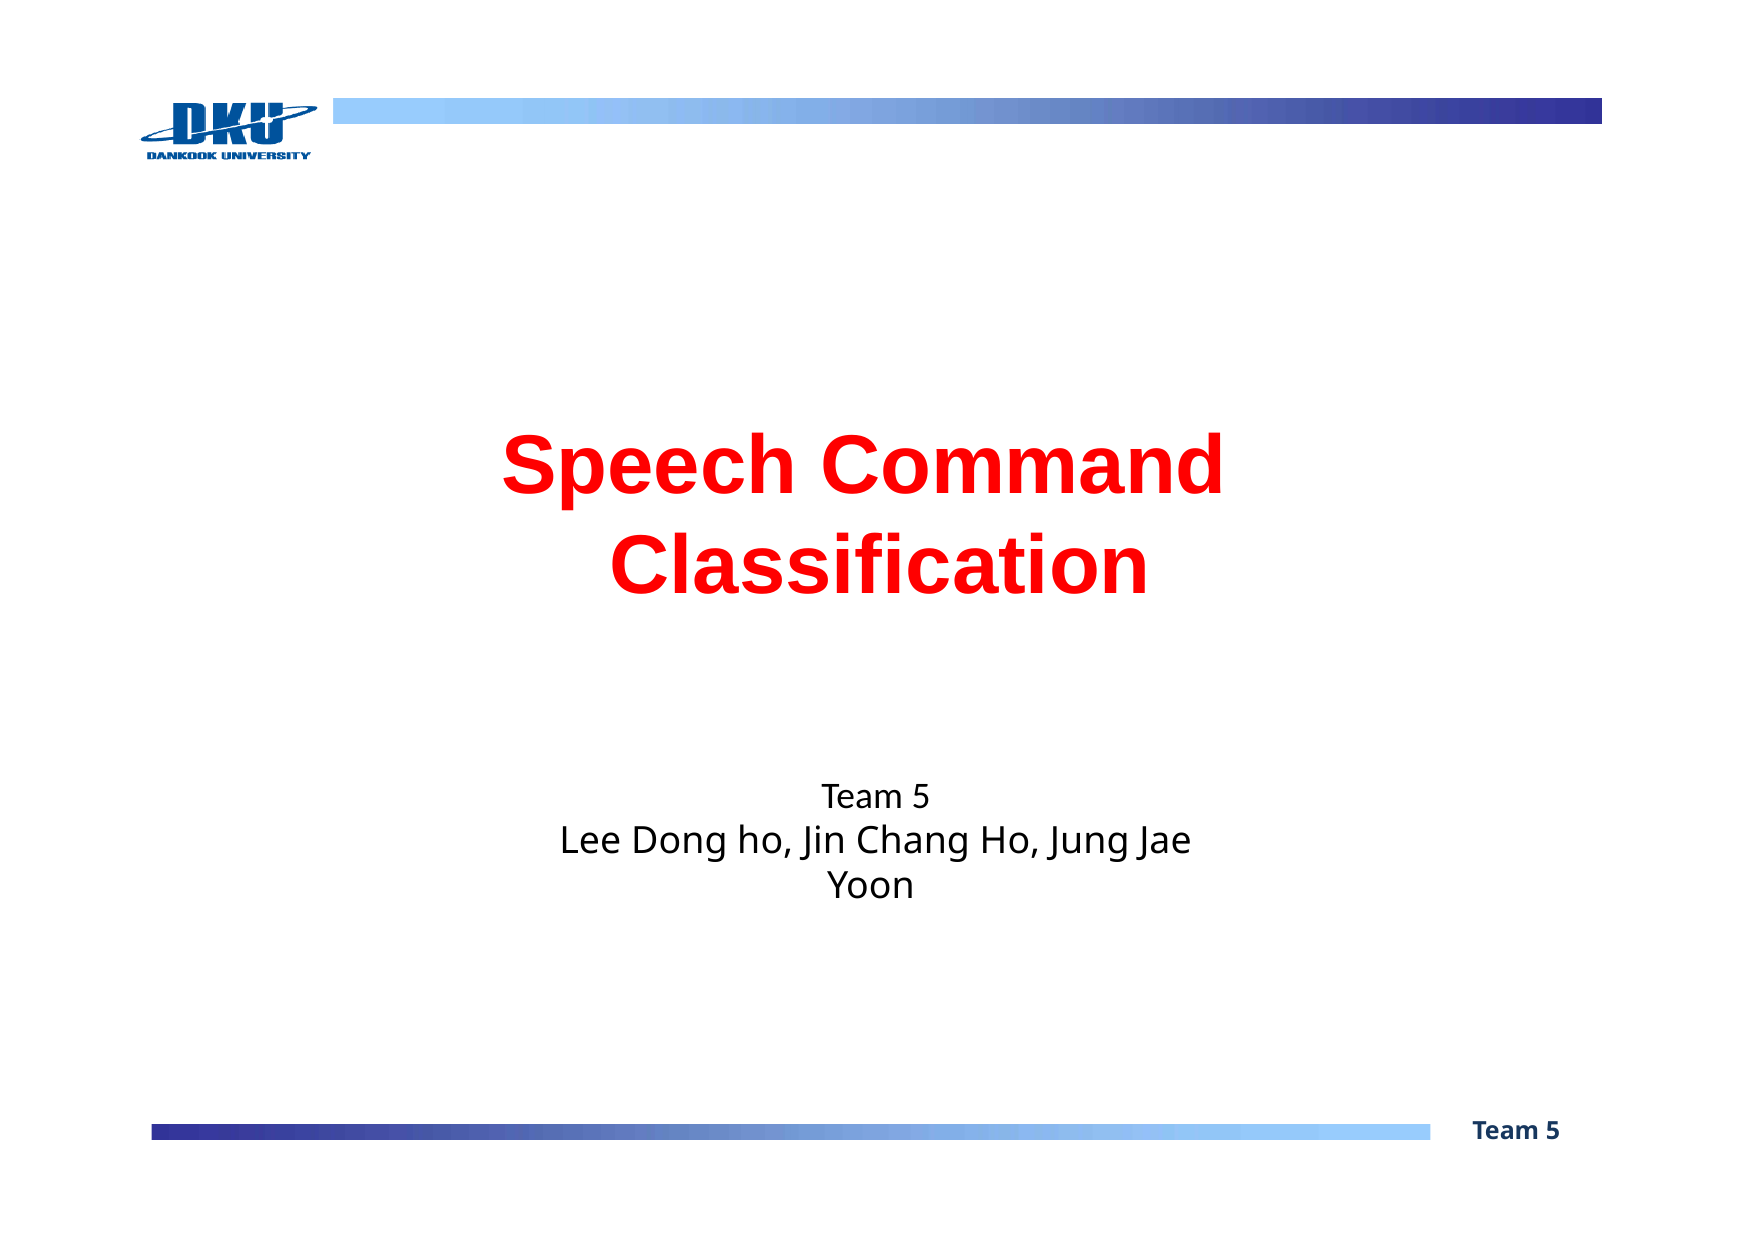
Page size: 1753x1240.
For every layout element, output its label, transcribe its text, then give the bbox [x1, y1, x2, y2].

text_box [334, 98, 1602, 124]
text_box Team 5 [1430, 1107, 1602, 1152]
text_box [151, 1124, 1430, 1140]
title Speech Command Classification [325, 407, 1402, 617]
text_box Team 5 Lee Dong ho, Jin Chang Ho, Jung Jae Yoon [526, 763, 1226, 914]
text_box [126, 98, 334, 162]
